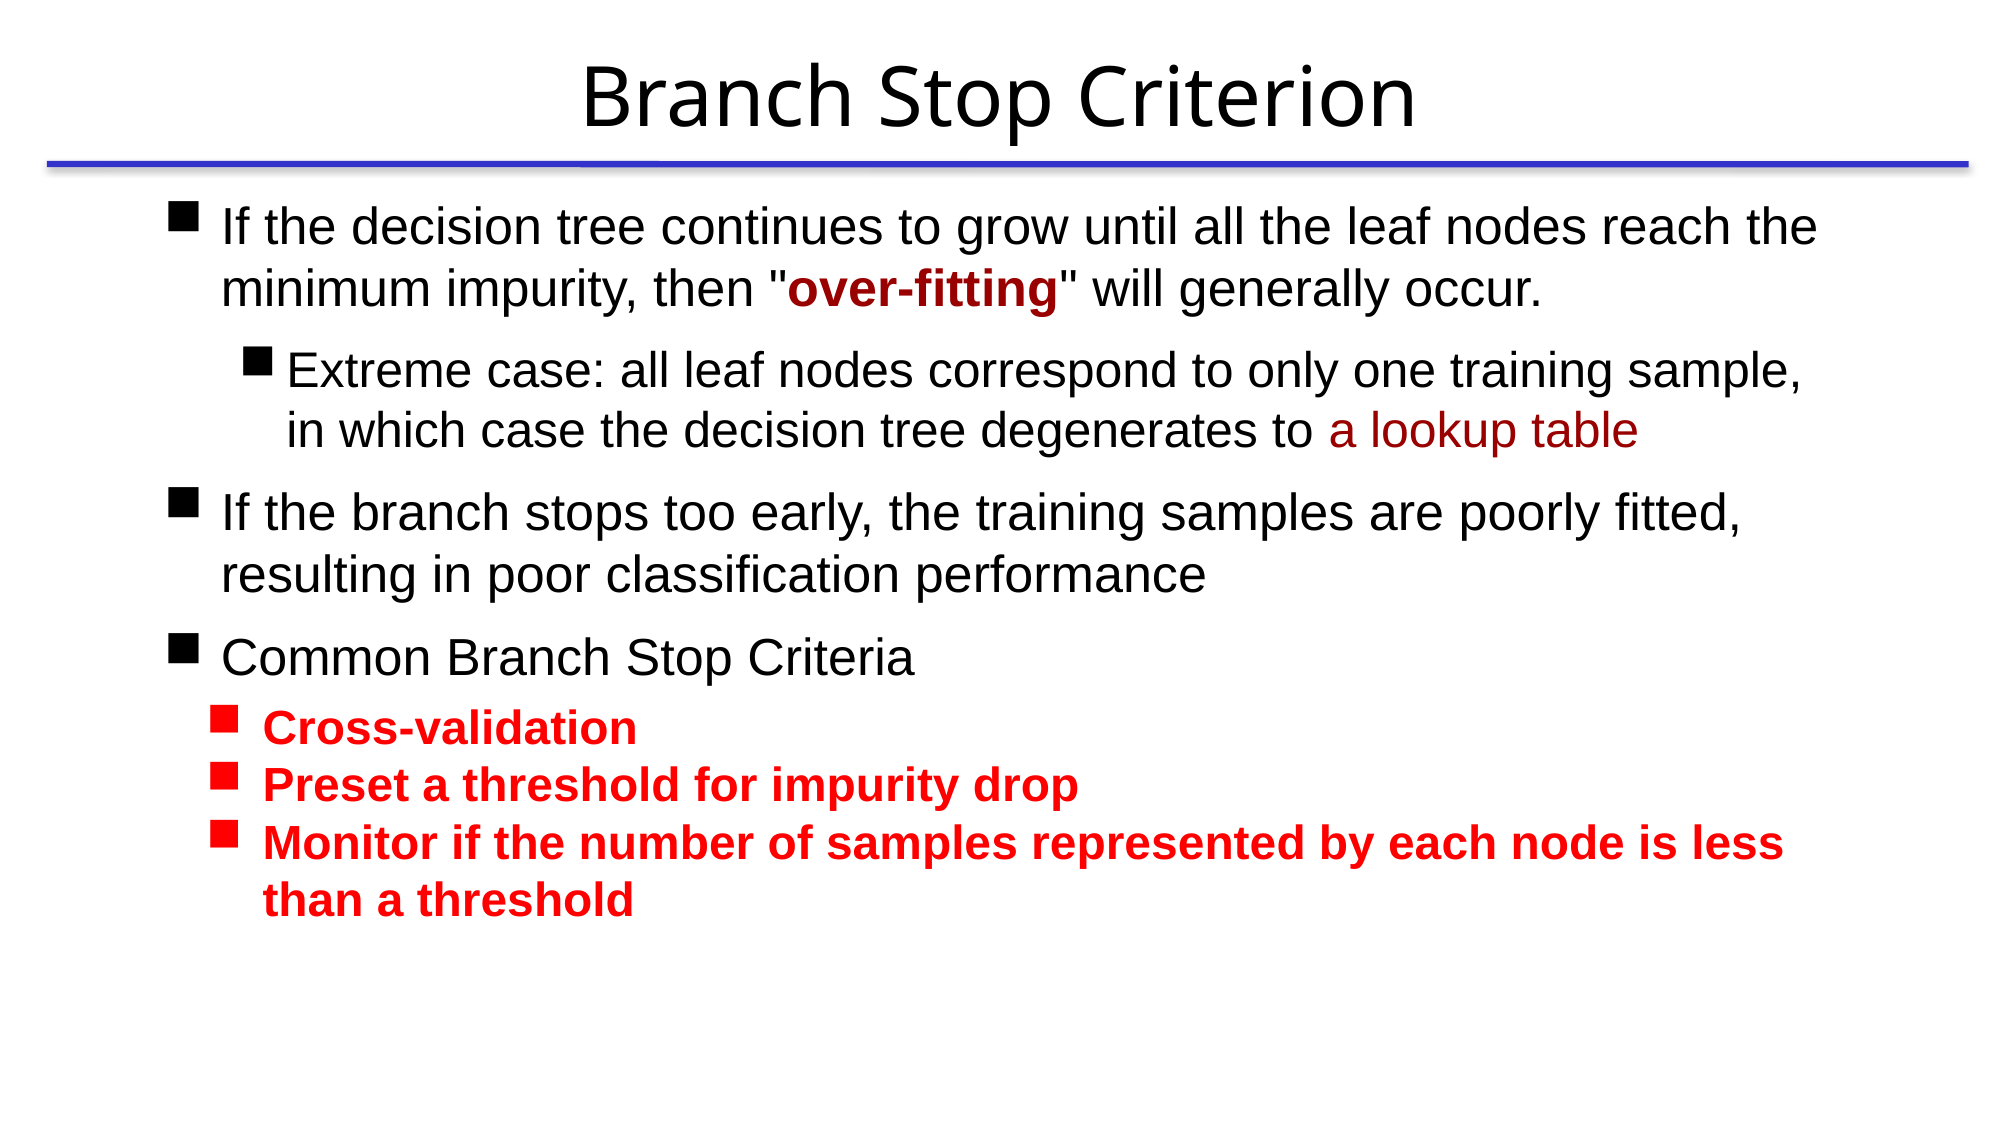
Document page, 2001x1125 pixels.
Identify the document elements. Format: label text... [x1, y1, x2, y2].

list If the decision tree continues to grow until all the leaf nodes reach the minimum impurity, then "over-fitting" will generally occur. Extreme case: all leaf nodes correspond to only one training sample, in which case the decision tree degenerates to a lookup table If the branch stops too early, the training samples are poorly fitted, resulting in poor classification performance Common Branch Stop Criteria Cross-validation Preset a threshold for impurity drop Monitor if the number of samples represented by each node is less than a threshold [149, 184, 1863, 1106]
title Branch Stop Criterion [0, 31, 2000, 156]
